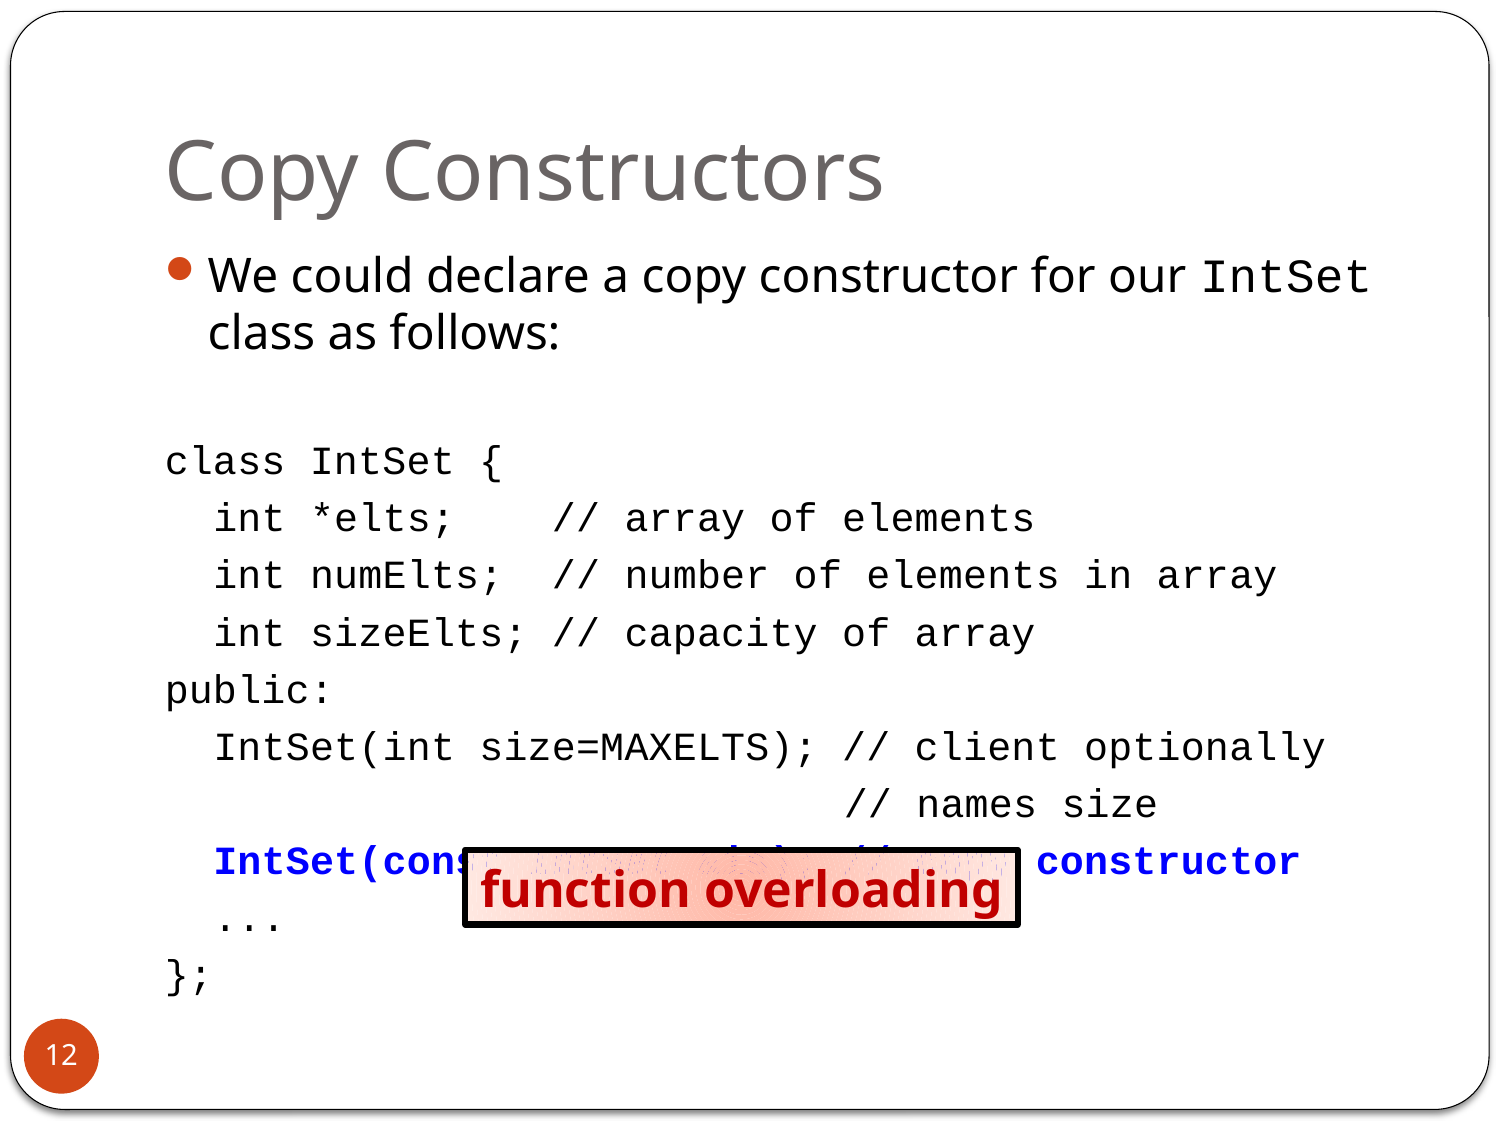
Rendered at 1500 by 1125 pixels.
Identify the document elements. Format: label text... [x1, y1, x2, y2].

title Copy Constructors [150, 45, 1425, 233]
text_box function overloading [465, 849, 1018, 925]
slide_number 12 [23, 1018, 99, 1094]
list We could declare a copy constructor for our IntSet class as follows: class IntSet { int *elts; // array of elements int numElts; // number of elements in array int sizeElts; // capacity of array public: IntSet(int size=MAXELTS); // client optionally // names size IntSet(const IntSet &is); // copy constructor ... }; [150, 237, 1425, 1013]
